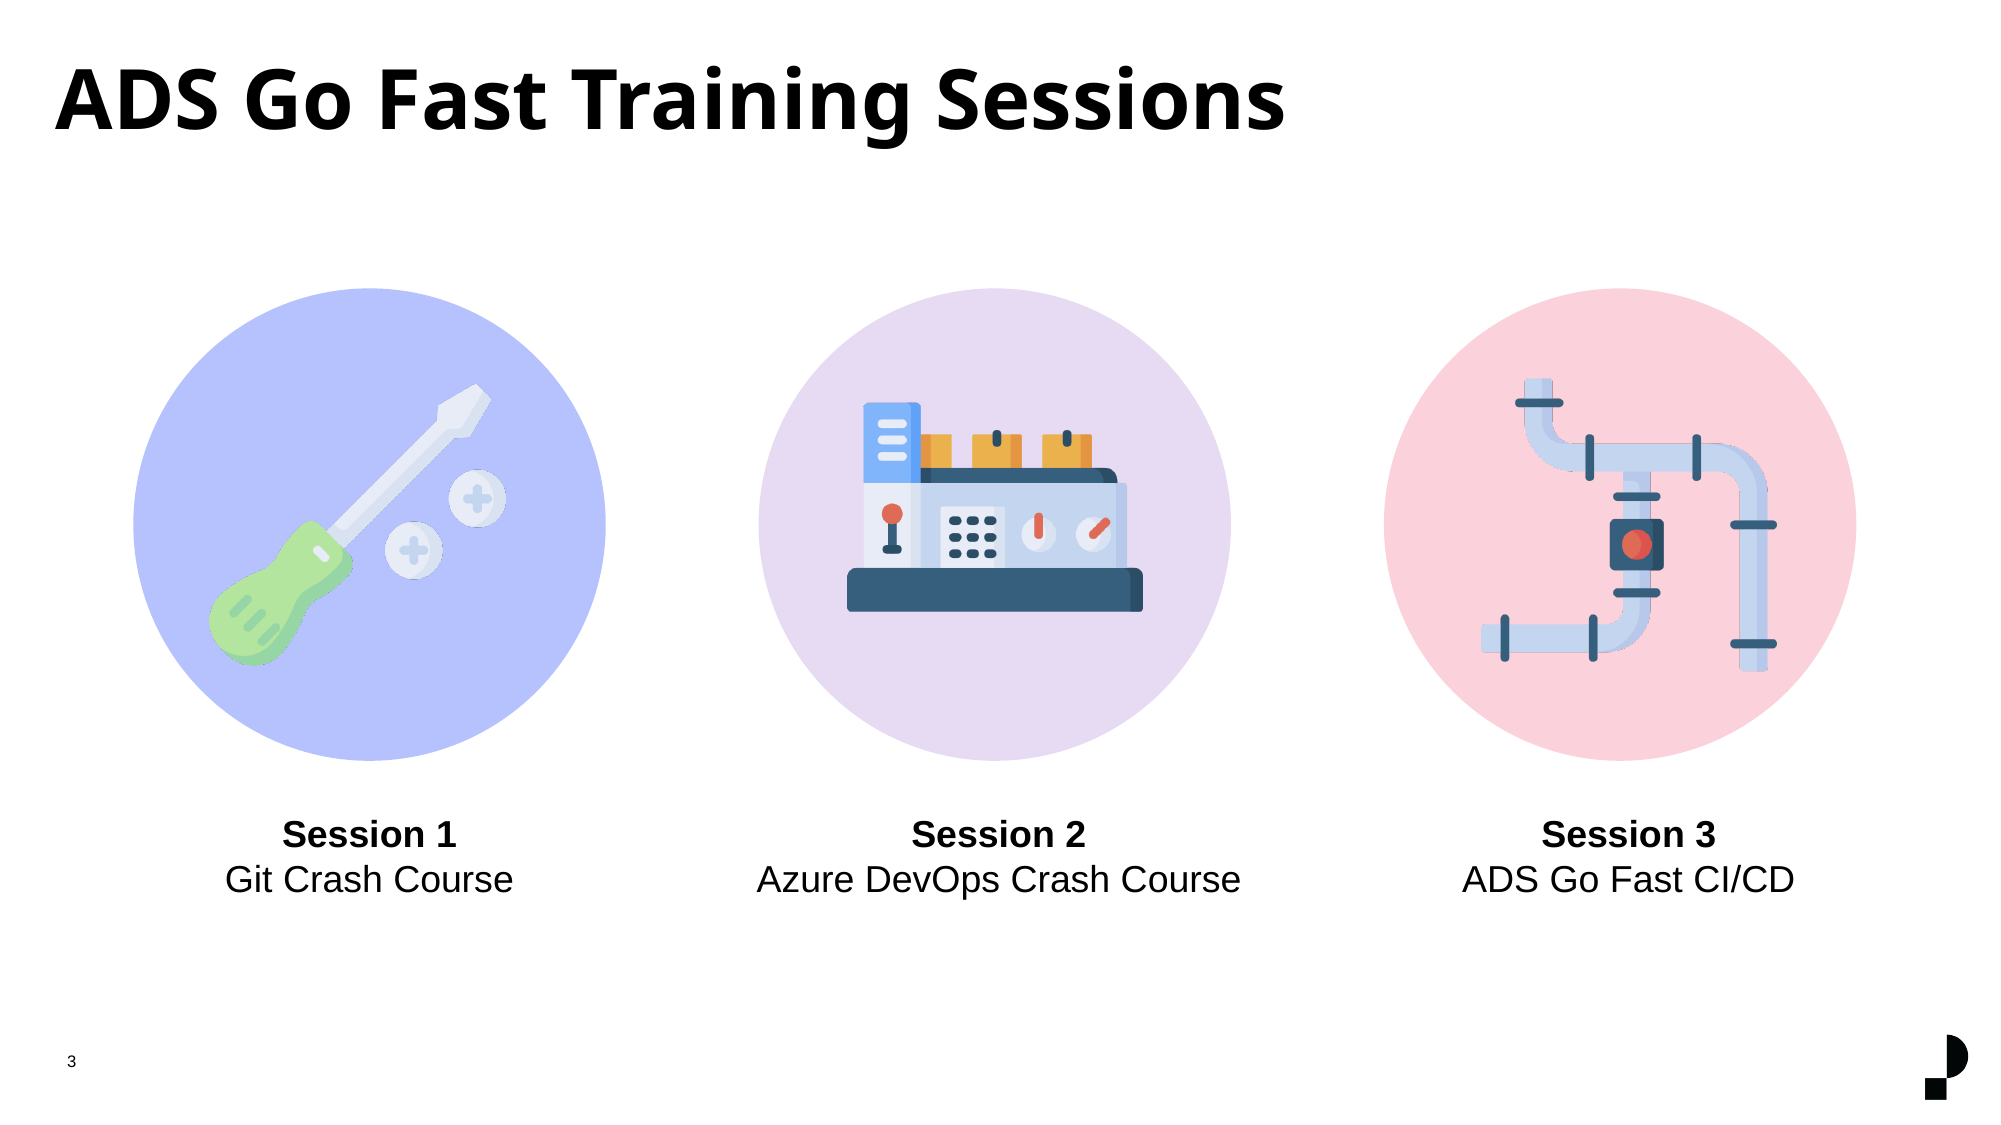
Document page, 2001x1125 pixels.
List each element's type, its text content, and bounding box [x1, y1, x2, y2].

picture [1920, 1028, 1972, 1106]
text_box Session 2 Azure DevOps Crash Course [736, 809, 1262, 900]
text_box Session 1 Git Crash Course [133, 809, 606, 900]
list ADS Go Fast Training Sessions [55, 57, 1943, 149]
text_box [1383, 288, 1857, 761]
slide_number 3 [56, 1050, 77, 1071]
text_box Session 3 ADS Go Fast CI/CD [1366, 809, 1892, 900]
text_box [133, 288, 606, 761]
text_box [758, 288, 1231, 761]
